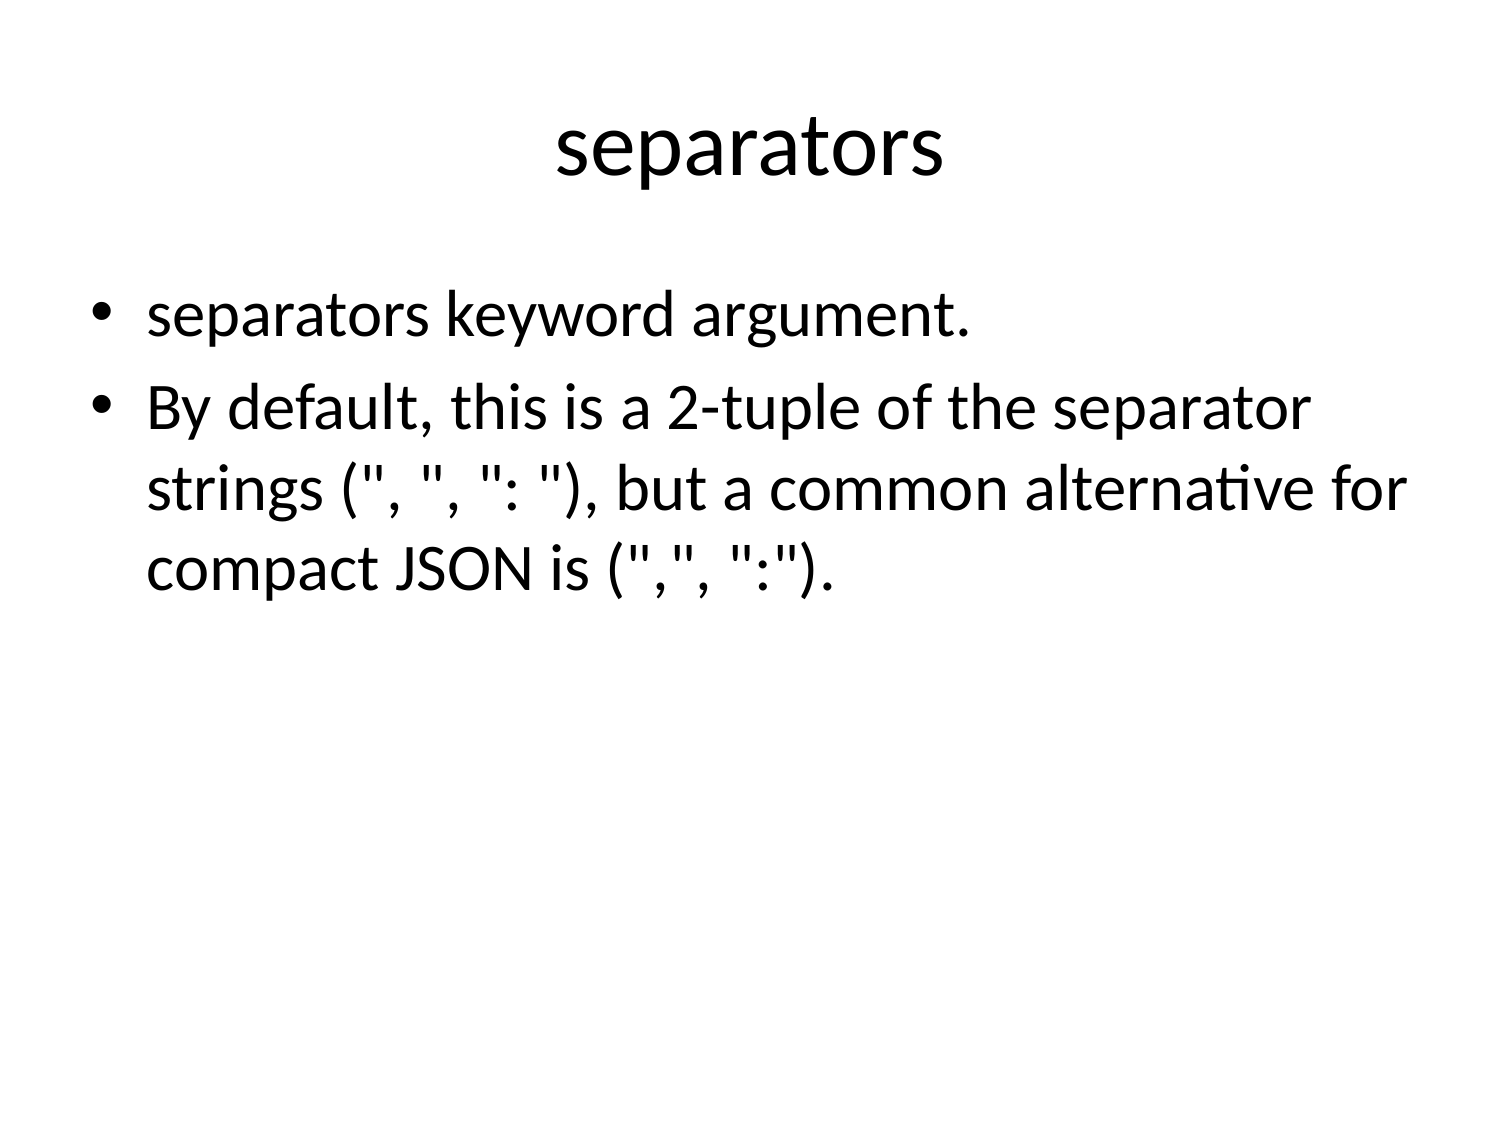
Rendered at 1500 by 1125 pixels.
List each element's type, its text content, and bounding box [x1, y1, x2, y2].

list separators keyword argument. By default, this is a 2-tuple of the separator strings (", ", ": "), but a common alternative for compact JSON is (",", ":"). [75, 262, 1425, 1005]
title separators [75, 45, 1425, 233]
